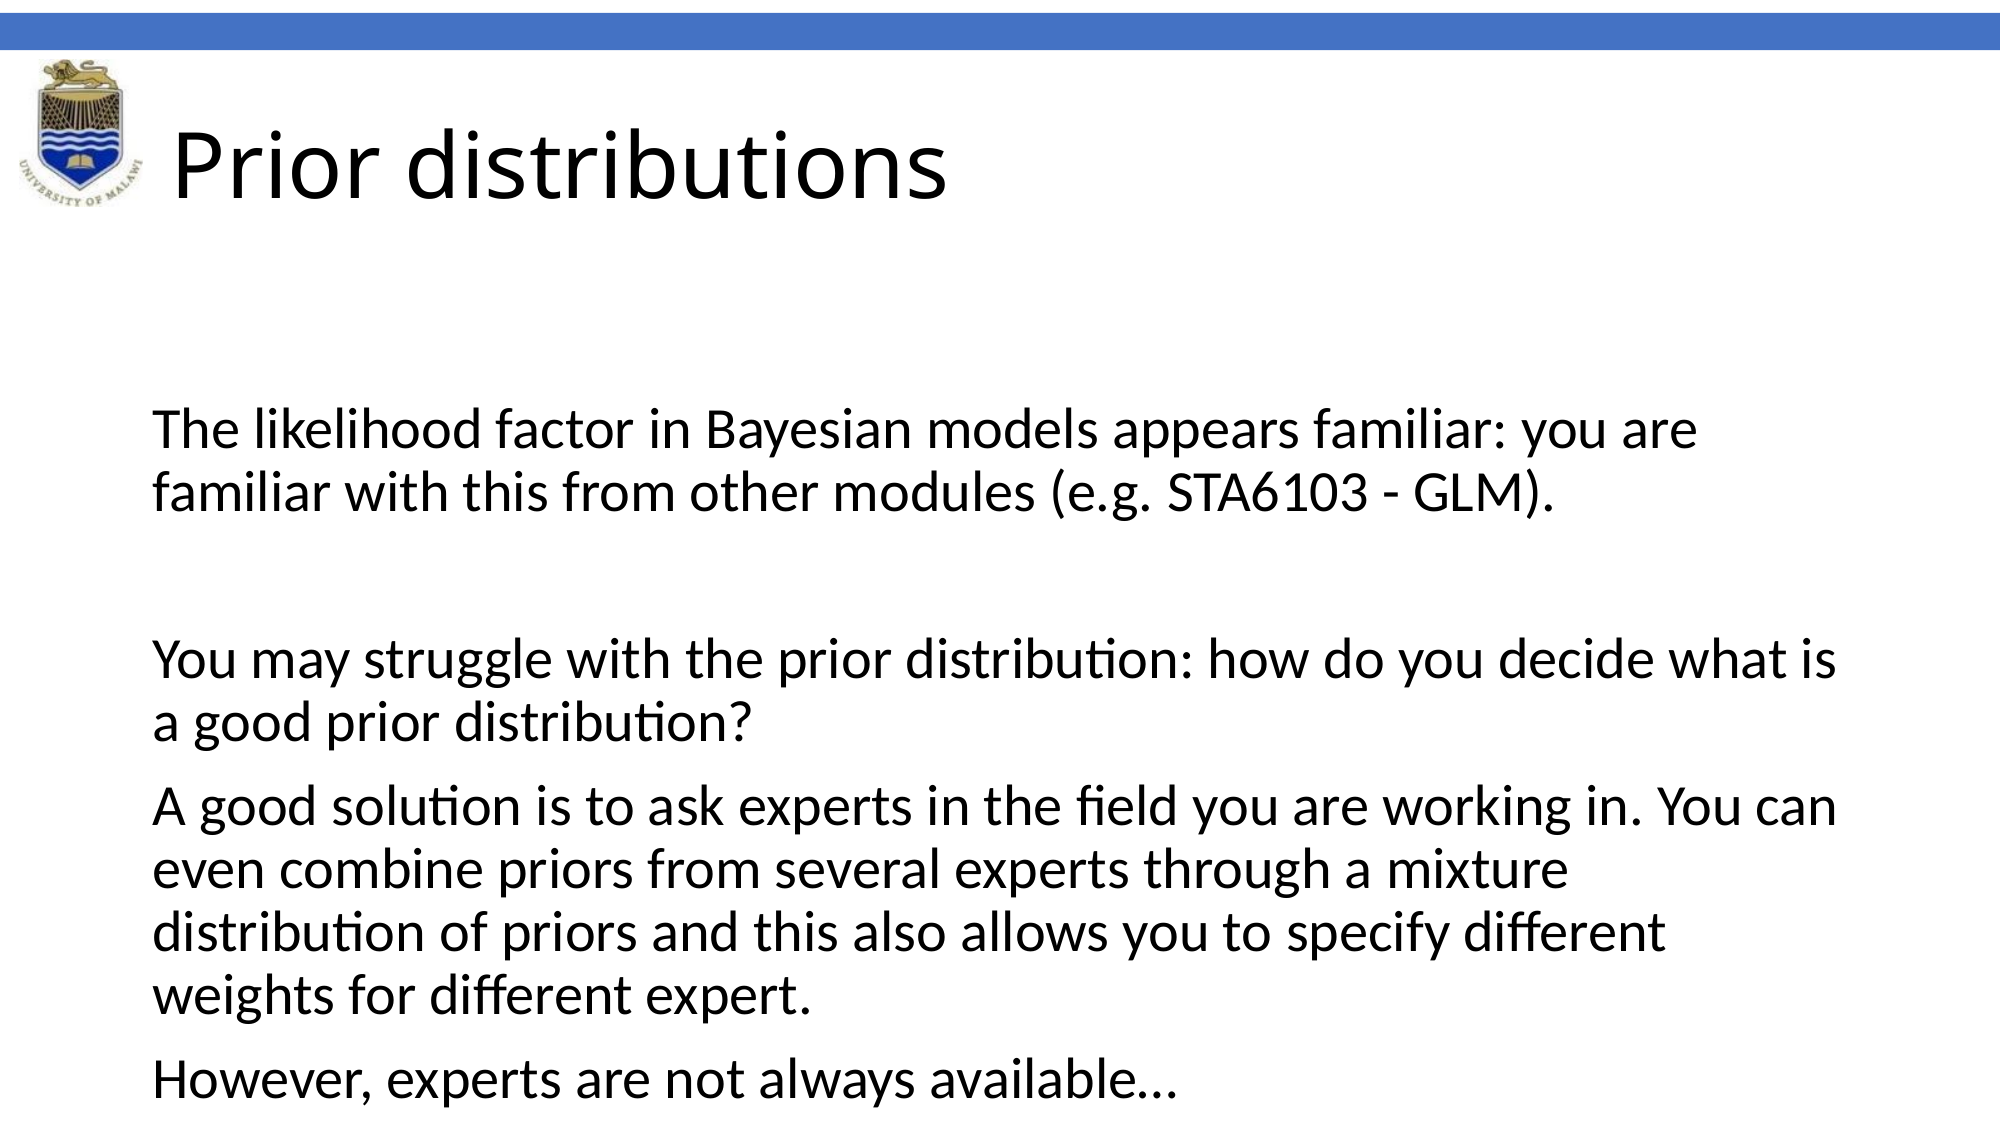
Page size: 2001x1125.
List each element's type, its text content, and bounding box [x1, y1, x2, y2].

picture [19, 59, 143, 207]
title Prior distributions [155, 59, 1851, 278]
